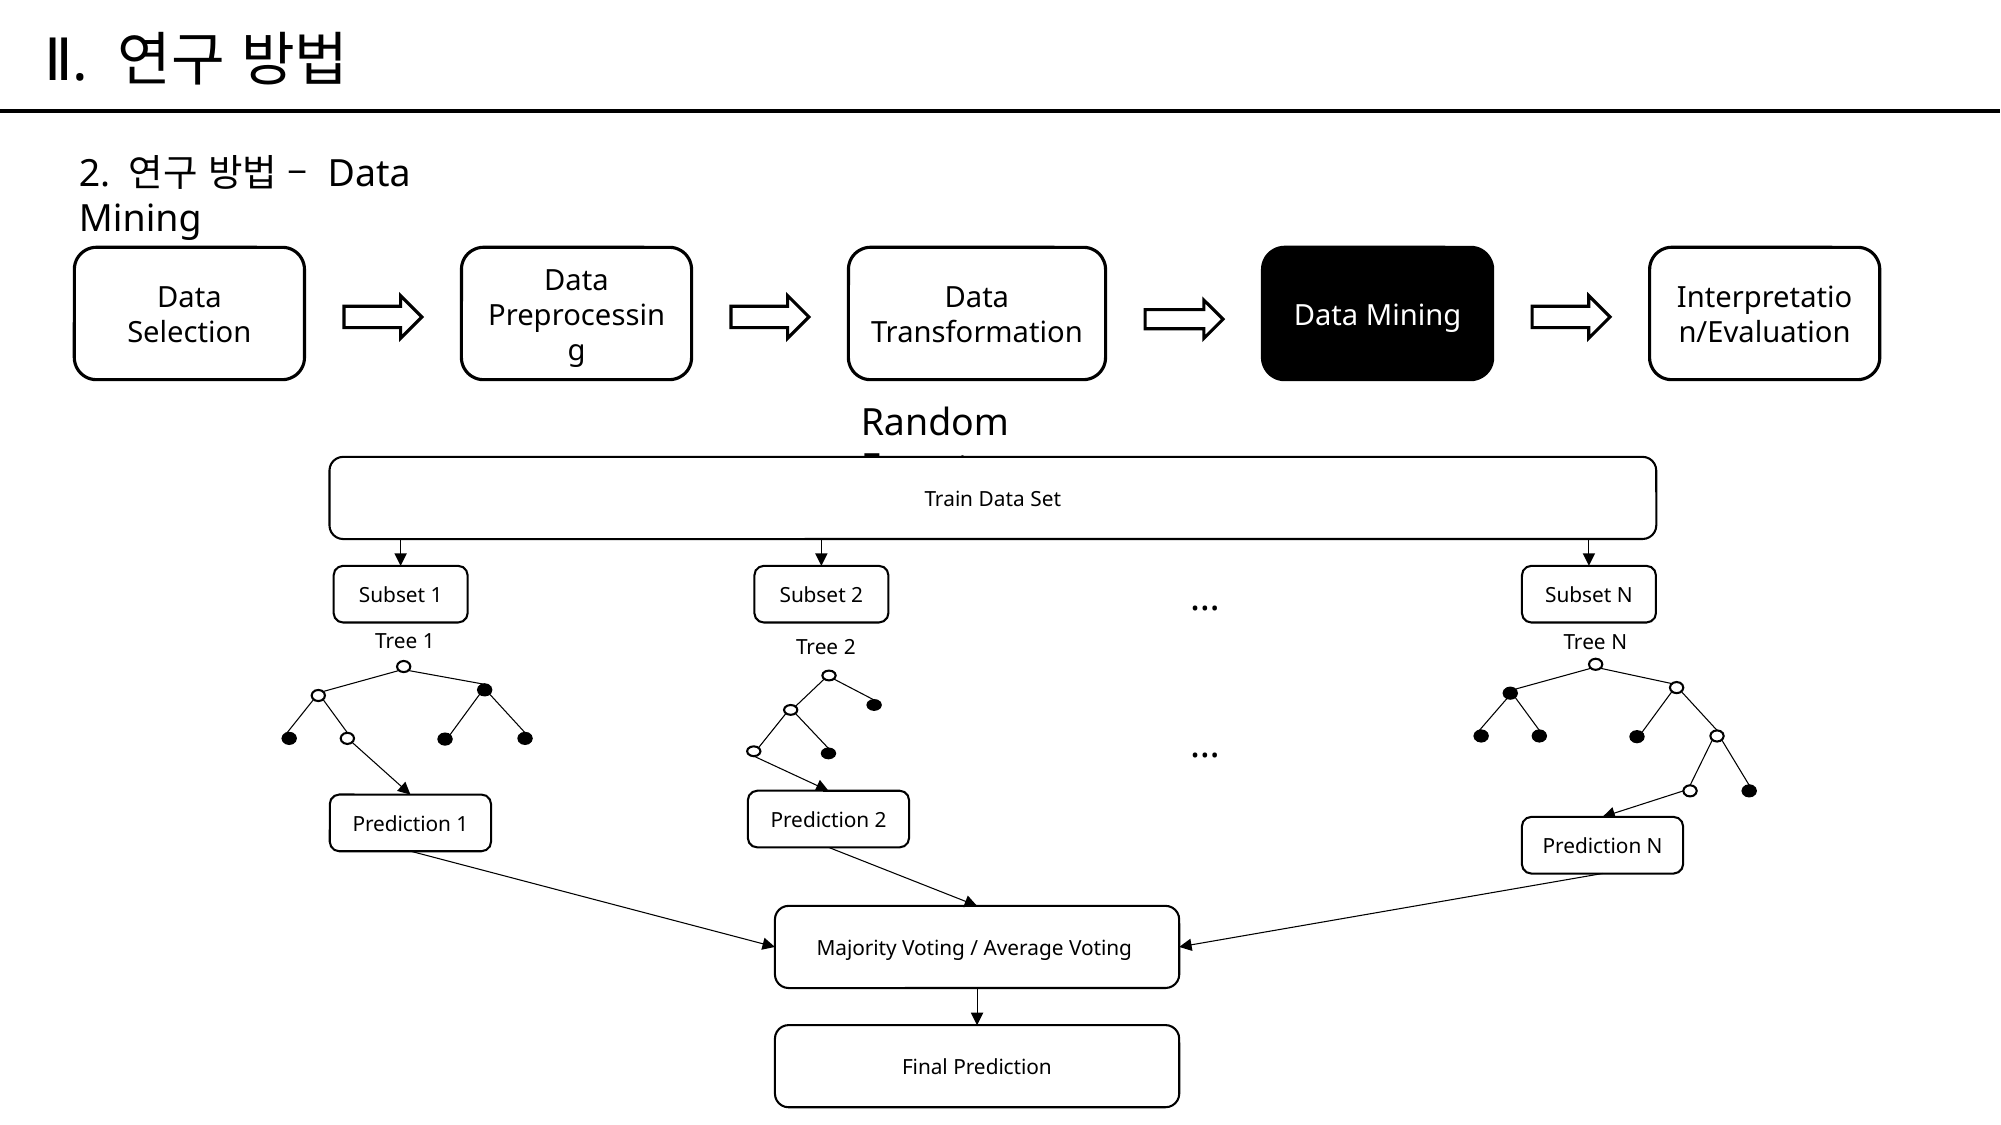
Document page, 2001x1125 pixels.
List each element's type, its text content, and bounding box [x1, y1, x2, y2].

text_box Data Preprocessing [460, 246, 693, 381]
text_box Data Selection [73, 246, 306, 381]
text_box Tree 1 [360, 620, 452, 660]
text_box Subset 1 [332, 564, 469, 624]
text_box Data Transformation [847, 246, 1107, 381]
text_box Prediction N [1520, 815, 1685, 875]
text_box Tree 2 [781, 626, 873, 667]
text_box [1602, 790, 1684, 817]
text_box Data Mining [1261, 246, 1494, 381]
text_box [1144, 297, 1225, 341]
text_box Final Prediction [773, 1024, 1181, 1109]
text_box Prediction 2 [746, 789, 911, 849]
text_box 2. 연구 방법 – Data Mining [63, 141, 527, 246]
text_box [282, 660, 532, 745]
text_box Subset N [1520, 564, 1657, 624]
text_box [828, 847, 978, 906]
text_box Prediction 1 [328, 793, 493, 853]
text_box [729, 293, 811, 341]
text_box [410, 851, 775, 948]
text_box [747, 670, 881, 759]
text_box Subset 2 [753, 564, 890, 624]
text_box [1474, 658, 1756, 797]
text_box [342, 293, 424, 341]
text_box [352, 742, 411, 795]
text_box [1179, 873, 1603, 947]
text_box Majority Voting / Average Voting [773, 904, 1181, 990]
text_box … [1175, 565, 1236, 626]
text_box … [1175, 713, 1236, 773]
text_box Random Forest [846, 390, 1140, 455]
text_box Tree N [1548, 624, 1644, 658]
text_box [1531, 293, 1612, 341]
text_box Interpretation/Evaluation [1648, 246, 1881, 381]
text_box Train Data Set [328, 455, 1658, 541]
text_box Ⅱ. 연구 방법 [29, 14, 381, 100]
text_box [753, 756, 829, 791]
